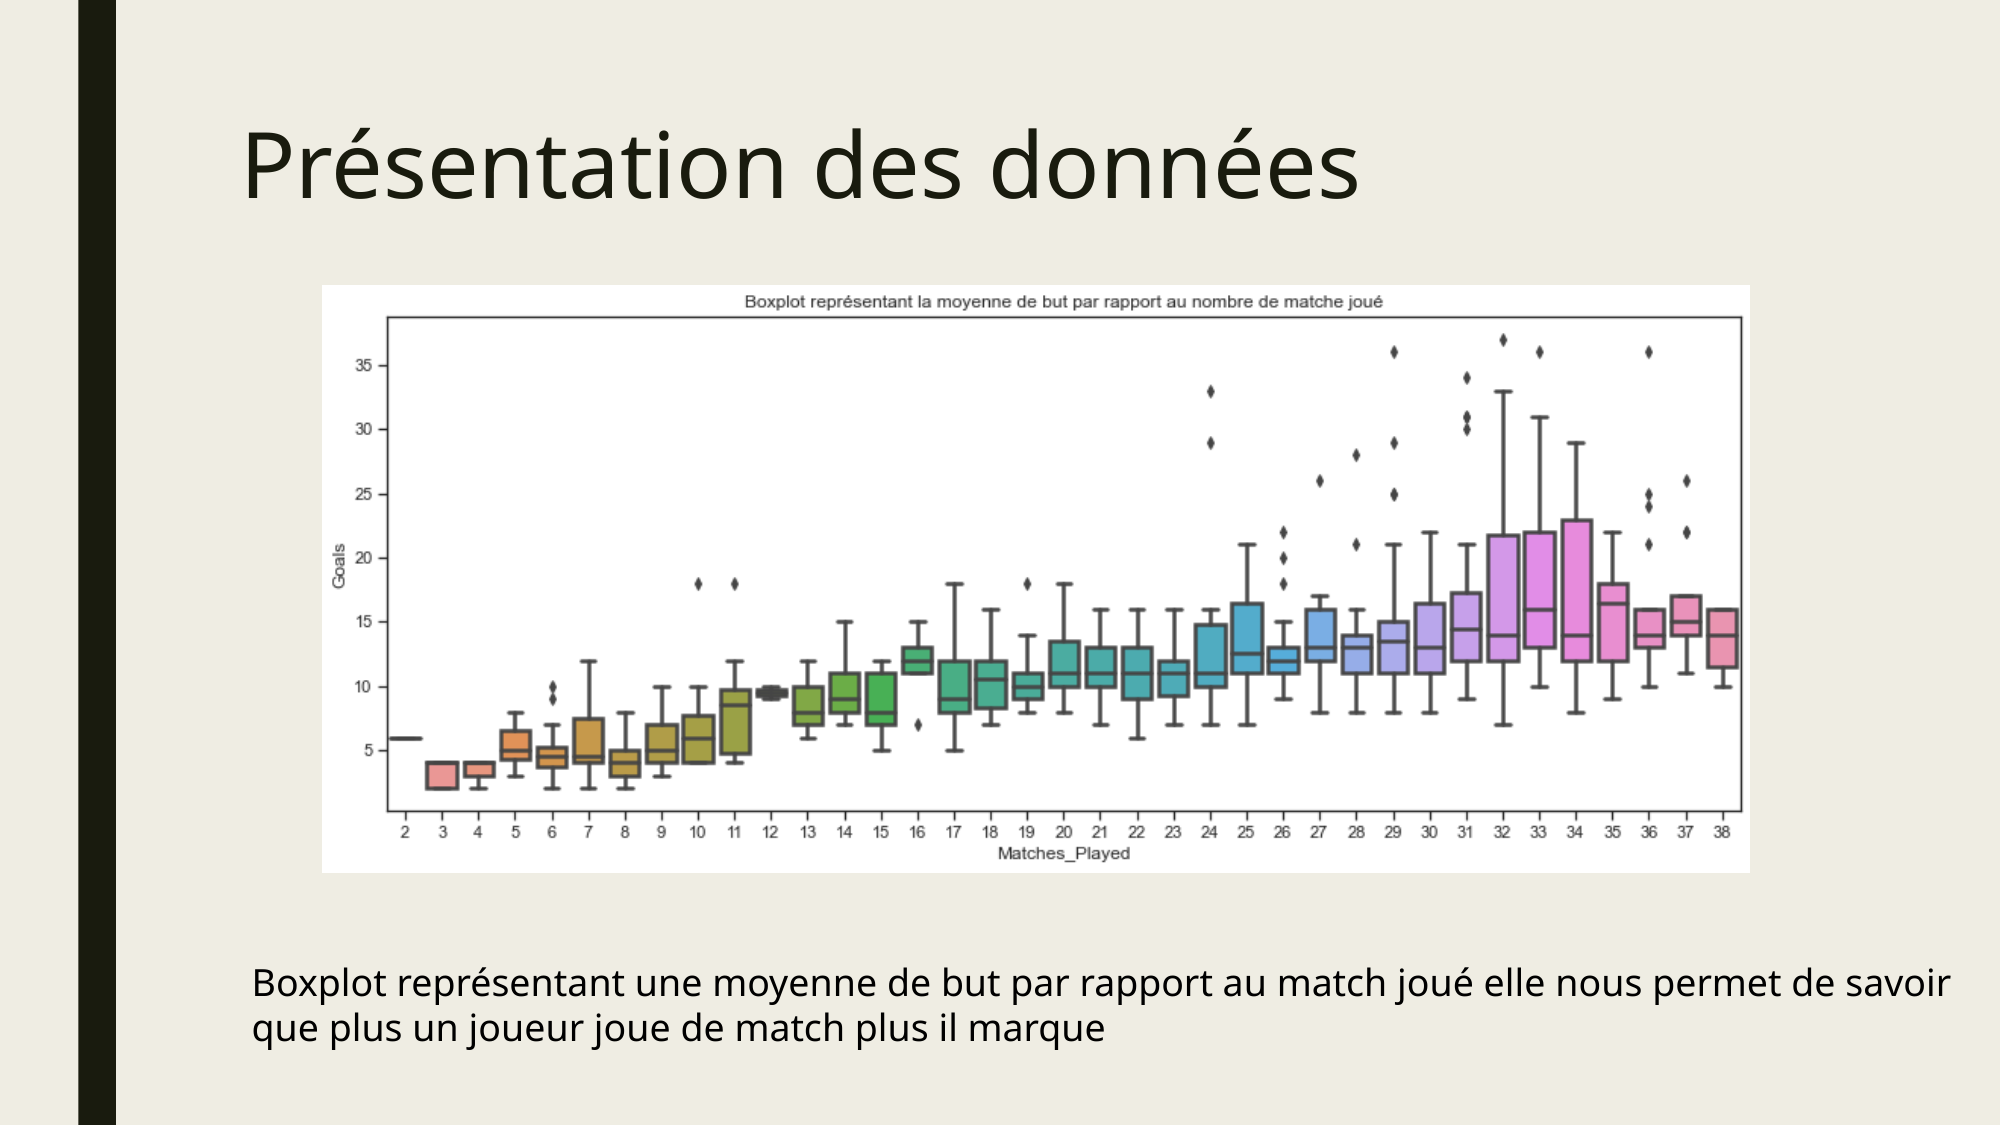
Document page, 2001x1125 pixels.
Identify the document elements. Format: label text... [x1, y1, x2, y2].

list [322, 285, 1750, 873]
text_box Boxplot représentant une moyenne de but par rapport au match joué elle nous permet de savoir que plus un joueur joue de match plus il marque [236, 951, 1968, 1057]
title Présentation des données [225, 112, 1800, 357]
